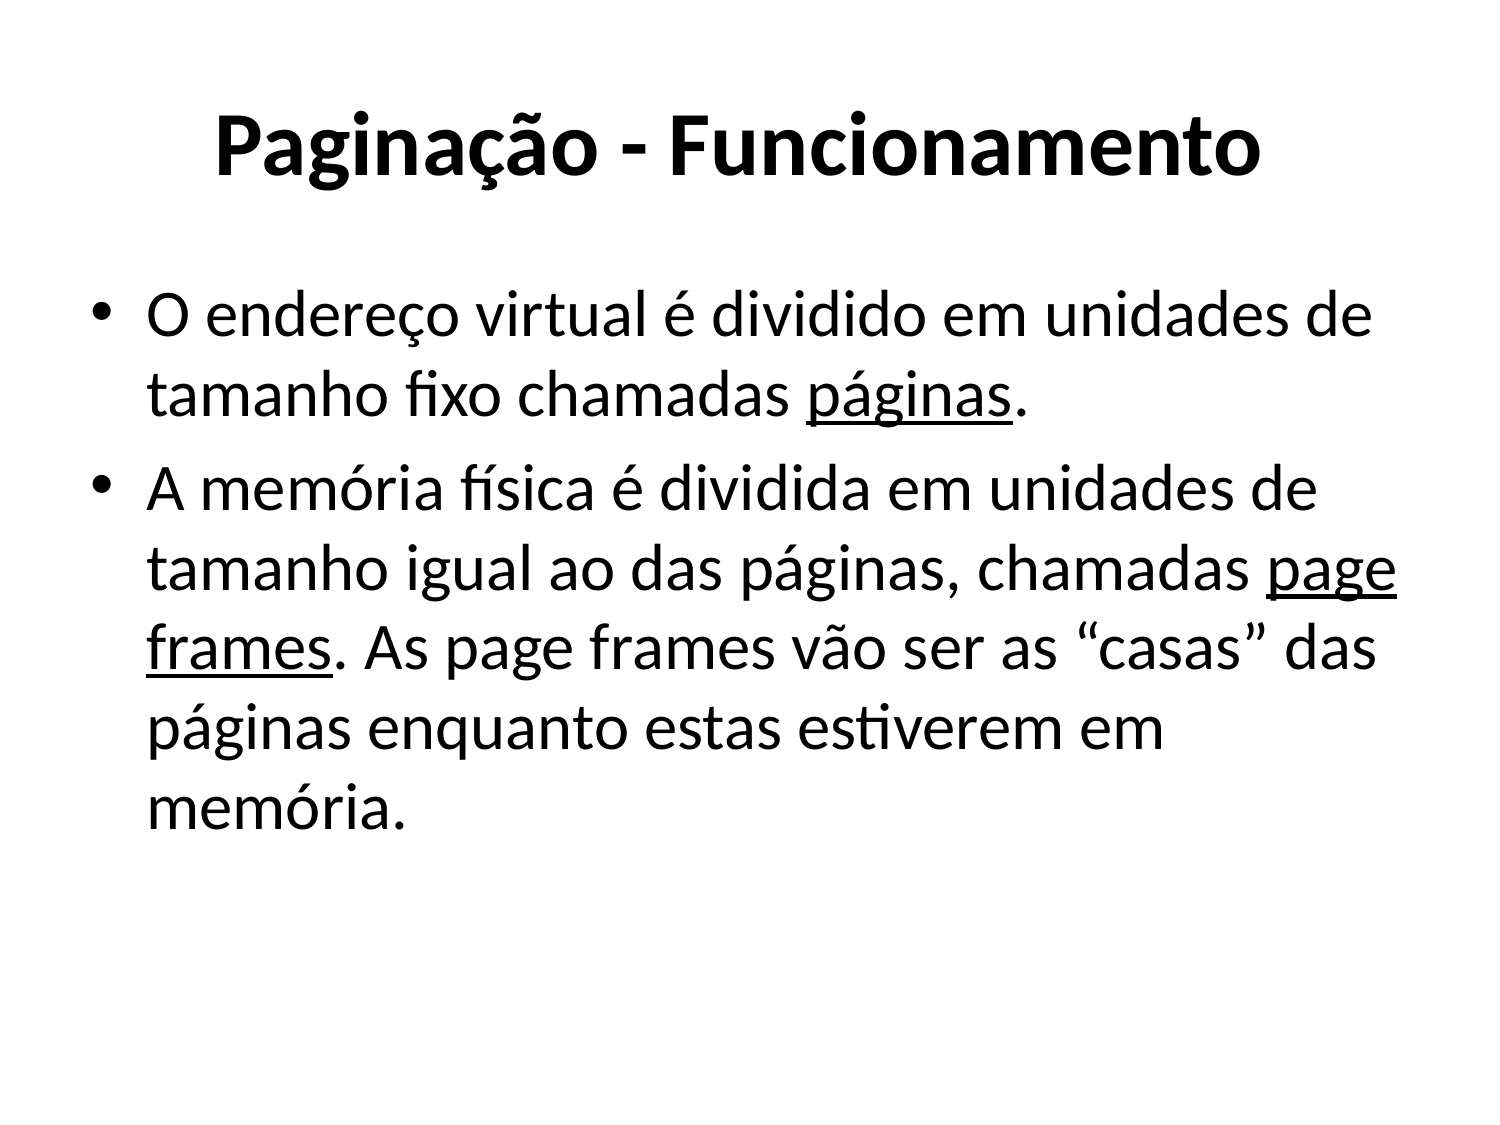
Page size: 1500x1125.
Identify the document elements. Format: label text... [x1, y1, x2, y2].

list O endereço virtual é dividido em unidades de tamanho fixo chamadas páginas. A memória física é dividida em unidades de tamanho igual ao das páginas, chamadas page frames. As page frames vão ser as “casas” das páginas enquanto estas estiverem em memória. [75, 262, 1425, 1005]
title Paginação - Funcionamento [75, 45, 1425, 233]
